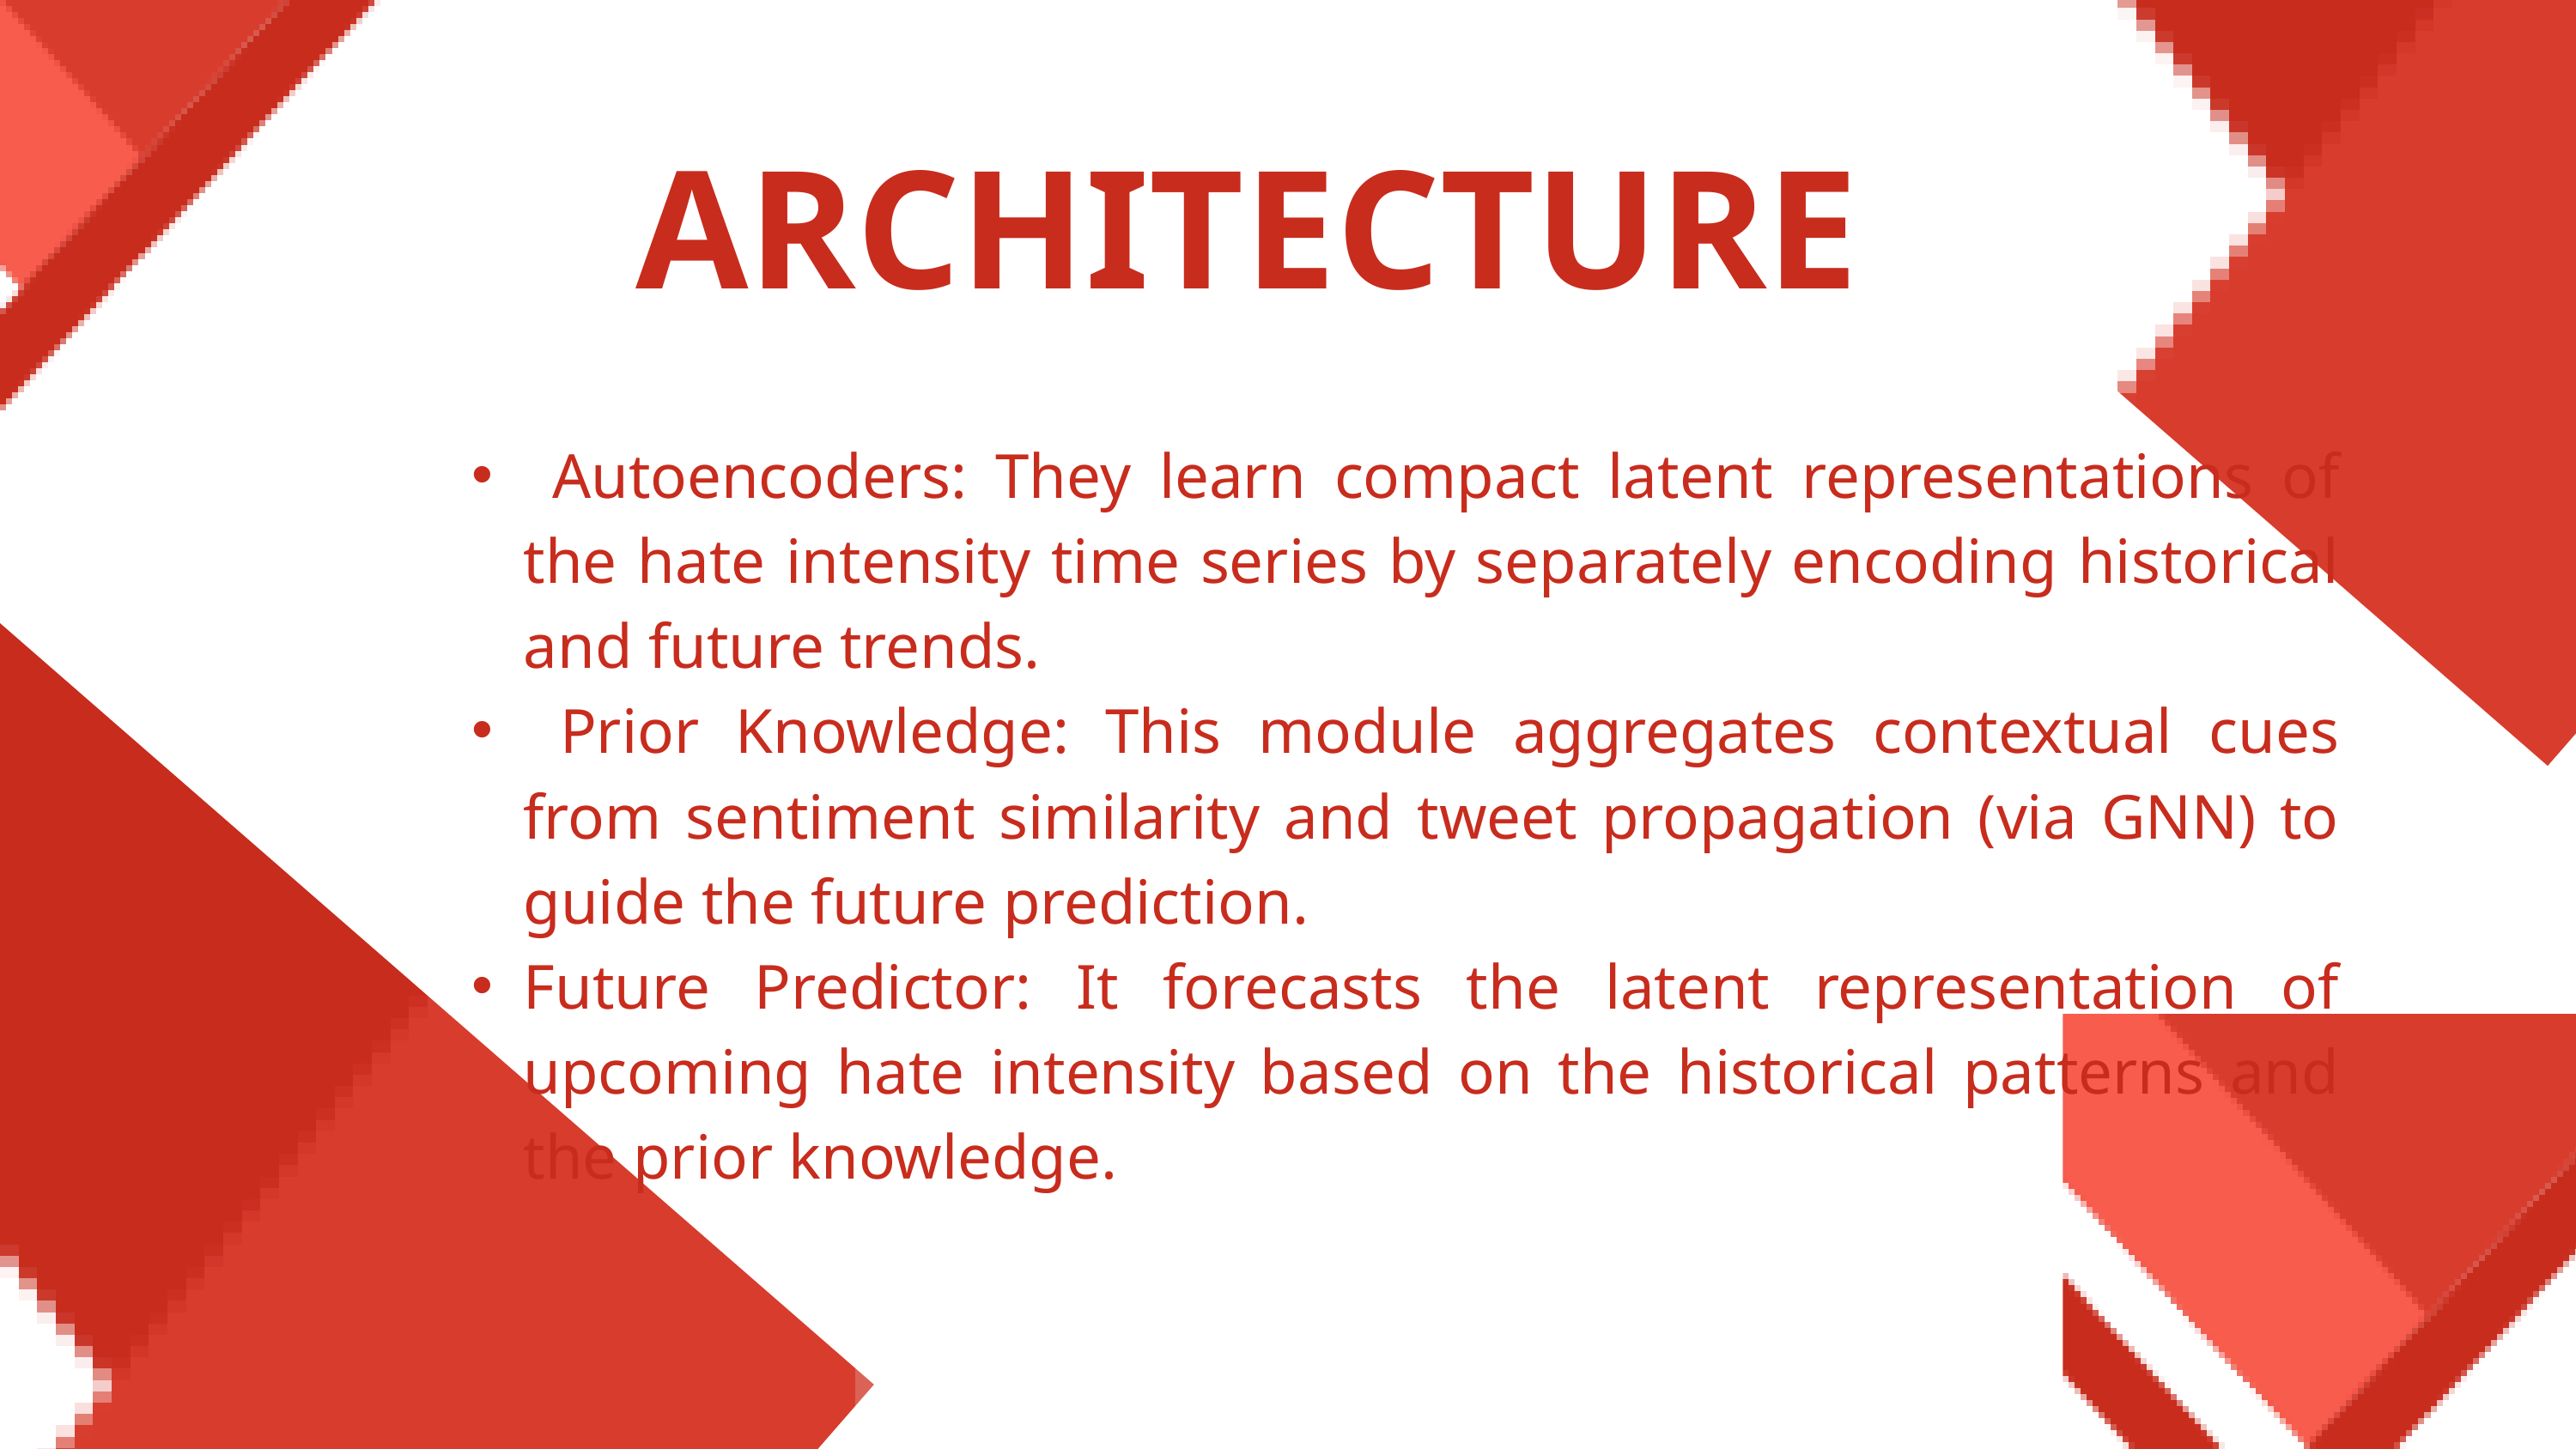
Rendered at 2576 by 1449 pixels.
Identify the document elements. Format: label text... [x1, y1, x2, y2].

text_box ARCHITECTURE [568, 202, 1927, 323]
text_box [0, 622, 874, 1449]
text_box Autoencoders: They learn compact latent representations of the hate intensity time series by separately encoding historical and future trends. Prior Knowledge: This module aggregates contextual cues from sentiment similarity and tweet propagation (via GNN) to guide the future prediction. Future Predictor: It forecasts the latent representation of upcoming hate intensity based on the historical patterns and the prior knowledge. [420, 425, 2341, 1191]
text_box [2063, 1014, 2576, 1449]
text_box [0, 0, 513, 435]
text_box [1668, 0, 2576, 767]
